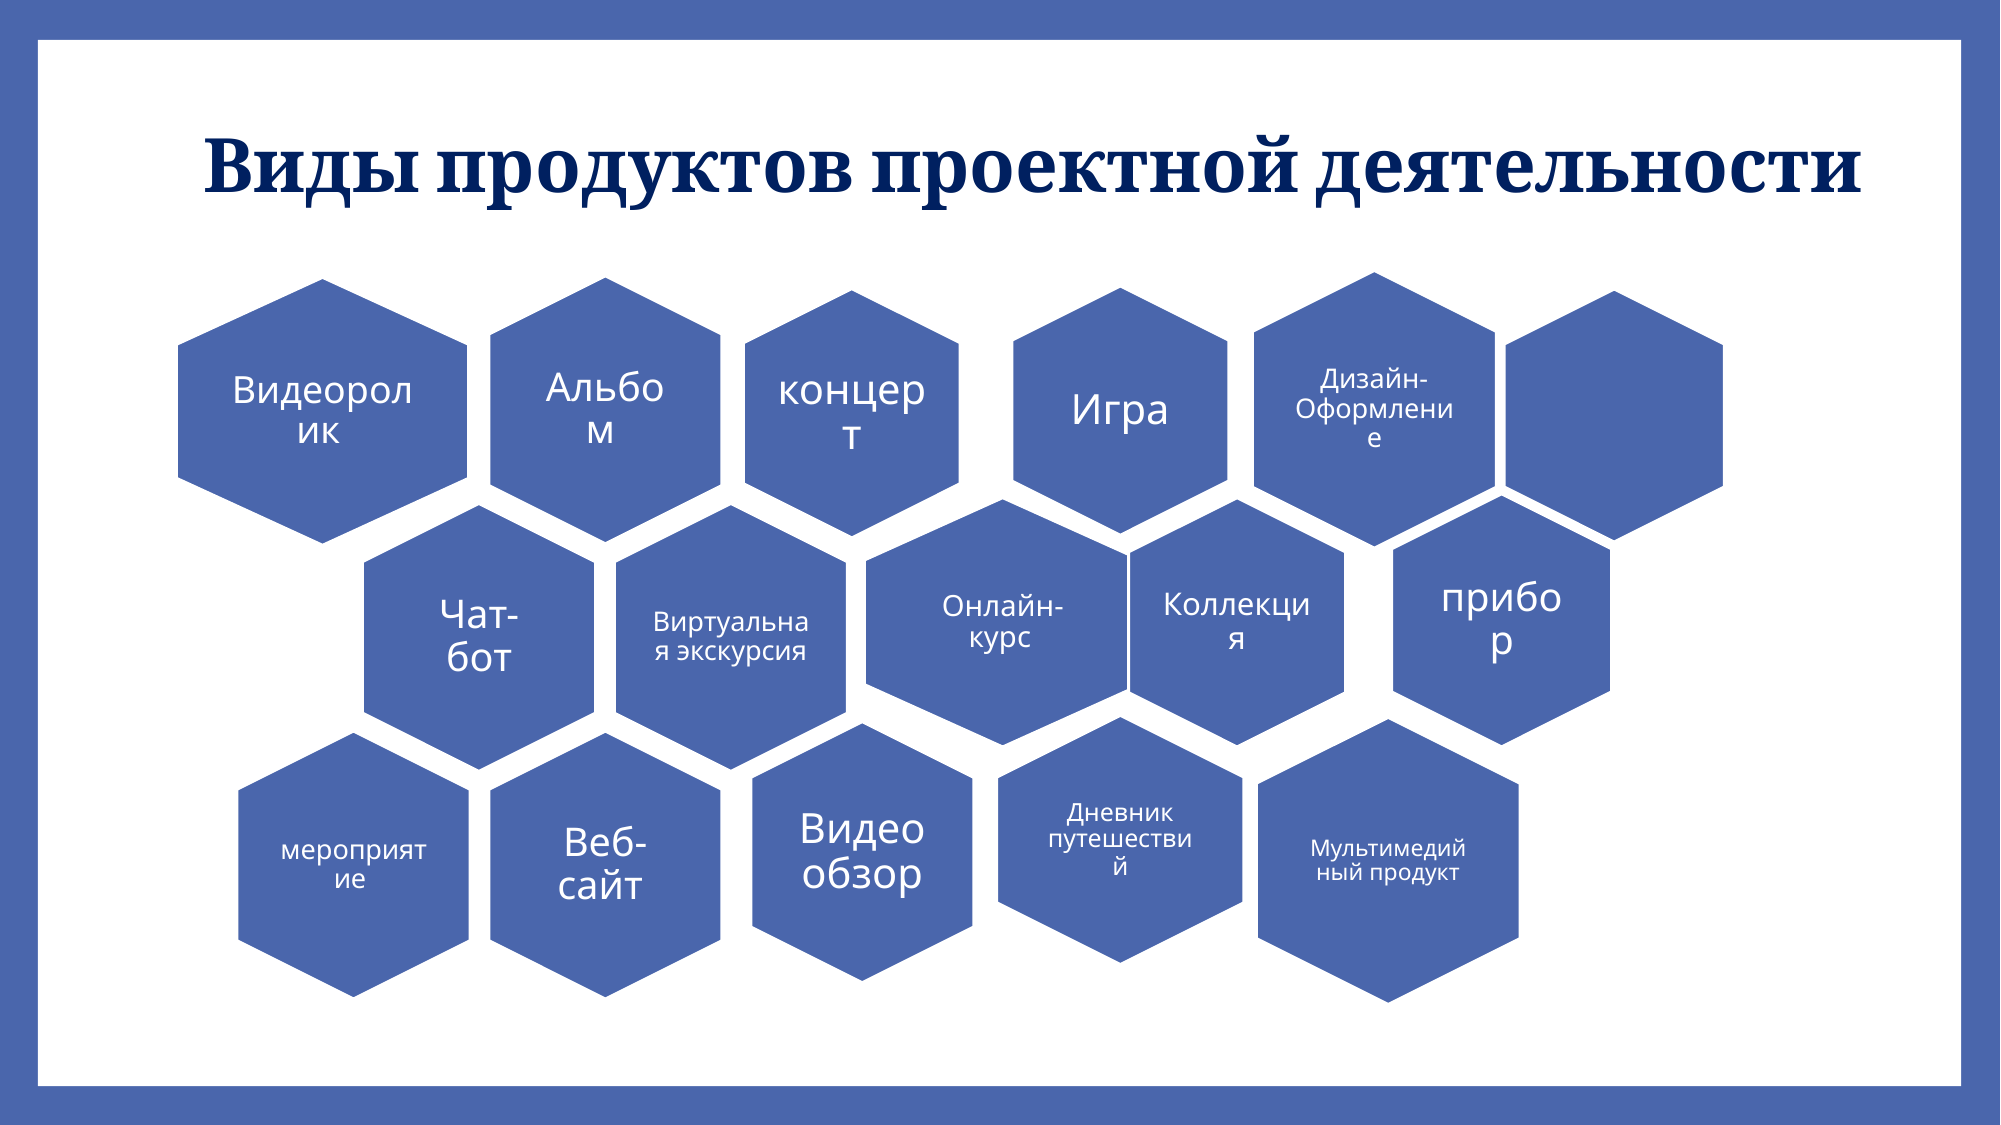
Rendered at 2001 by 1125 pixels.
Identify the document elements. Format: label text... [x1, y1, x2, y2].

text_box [41, 275, 609, 1000]
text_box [615, 256, 1090, 1001]
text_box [1087, 257, 2000, 1018]
text_box Виды продуктов проектной деятельности [137, 59, 1929, 273]
